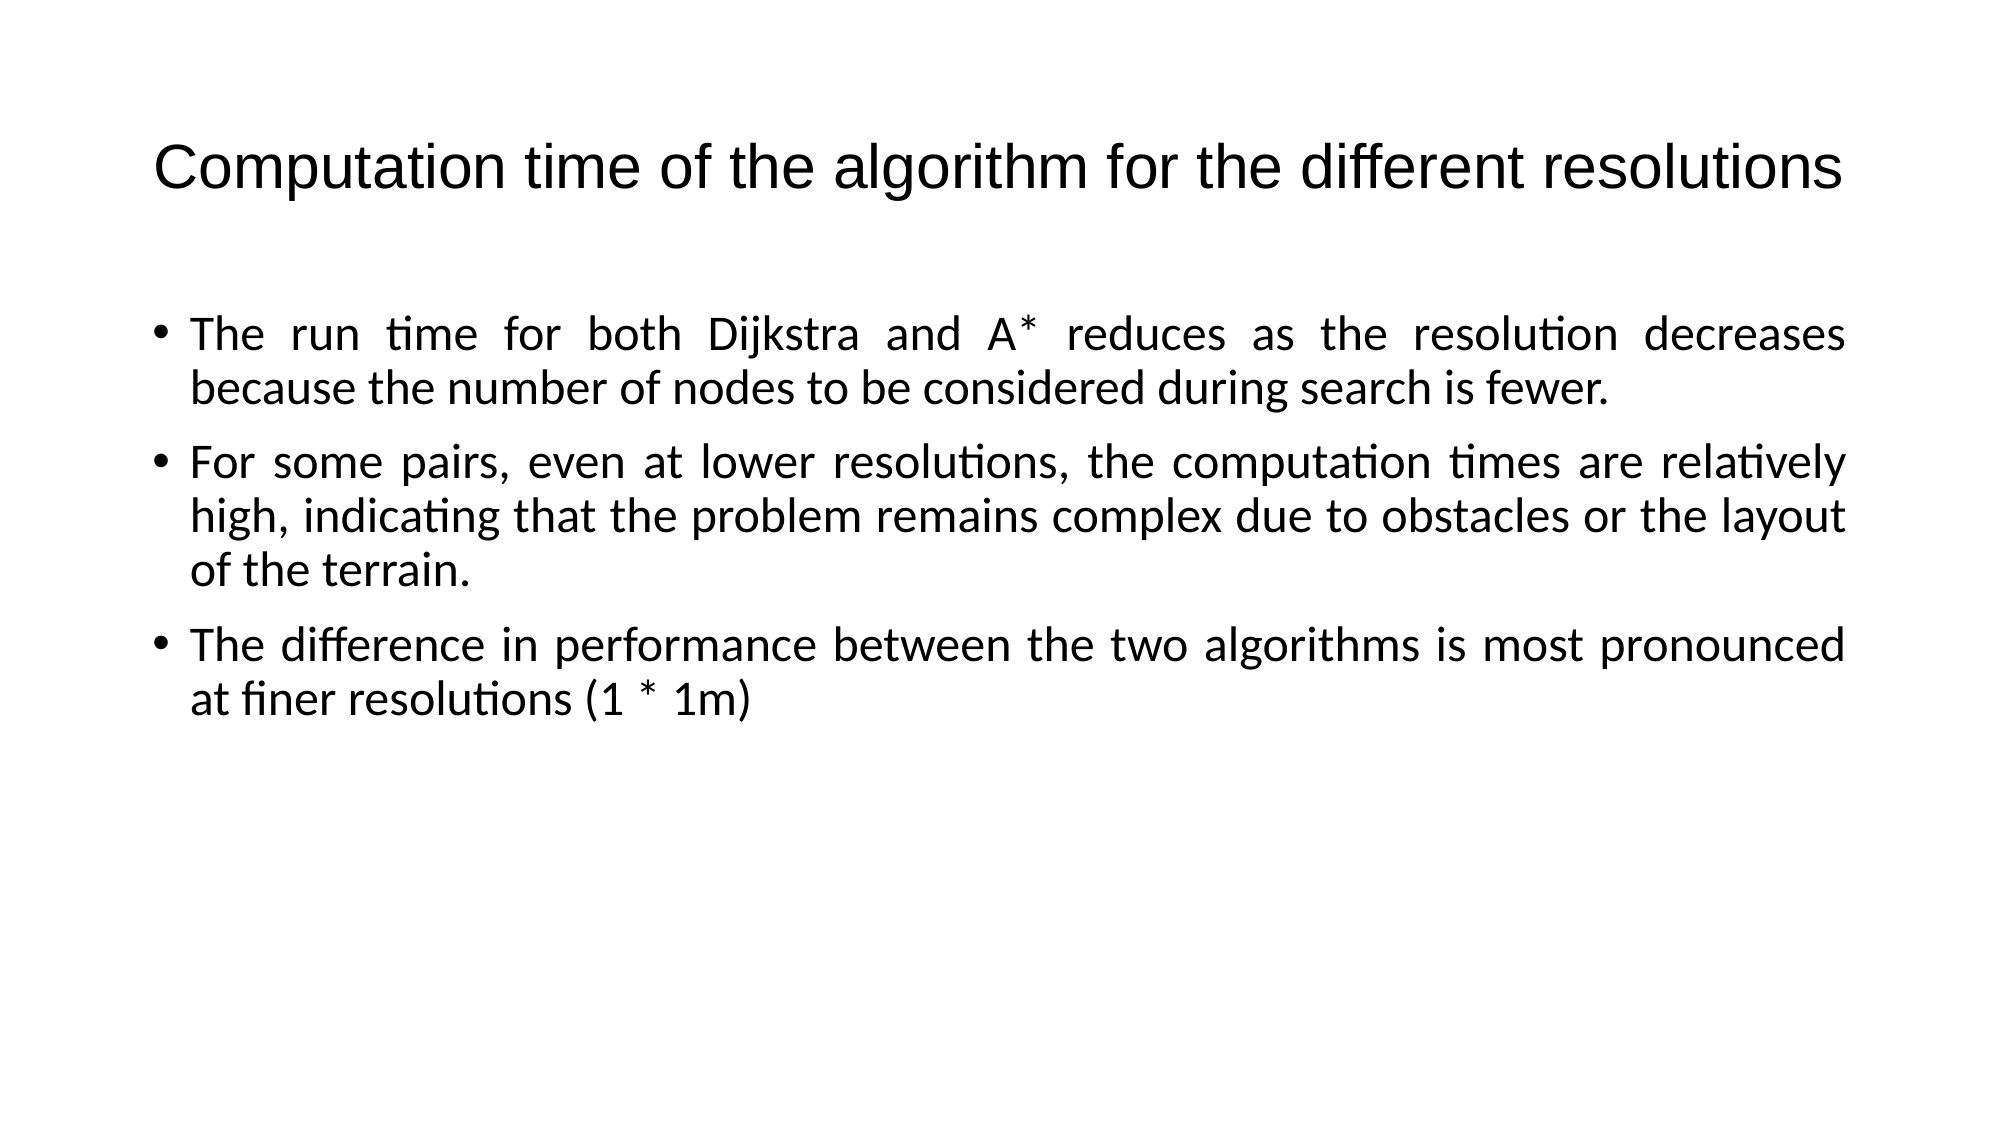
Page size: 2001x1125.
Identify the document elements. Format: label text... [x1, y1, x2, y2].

title Computation time of the algorithm for the different resolutions [137, 59, 1863, 278]
list The run time for both Dijkstra and A* reduces as the resolution decreases because the number of nodes to be considered during search is fewer. For some pairs, even at lower resolutions, the computation times are relatively high, indicating that the problem remains complex due to obstacles or the layout of the terrain. The difference in performance between the two algorithms is most pronounced at finer resolutions (1 * 1m) [137, 299, 1863, 1014]
